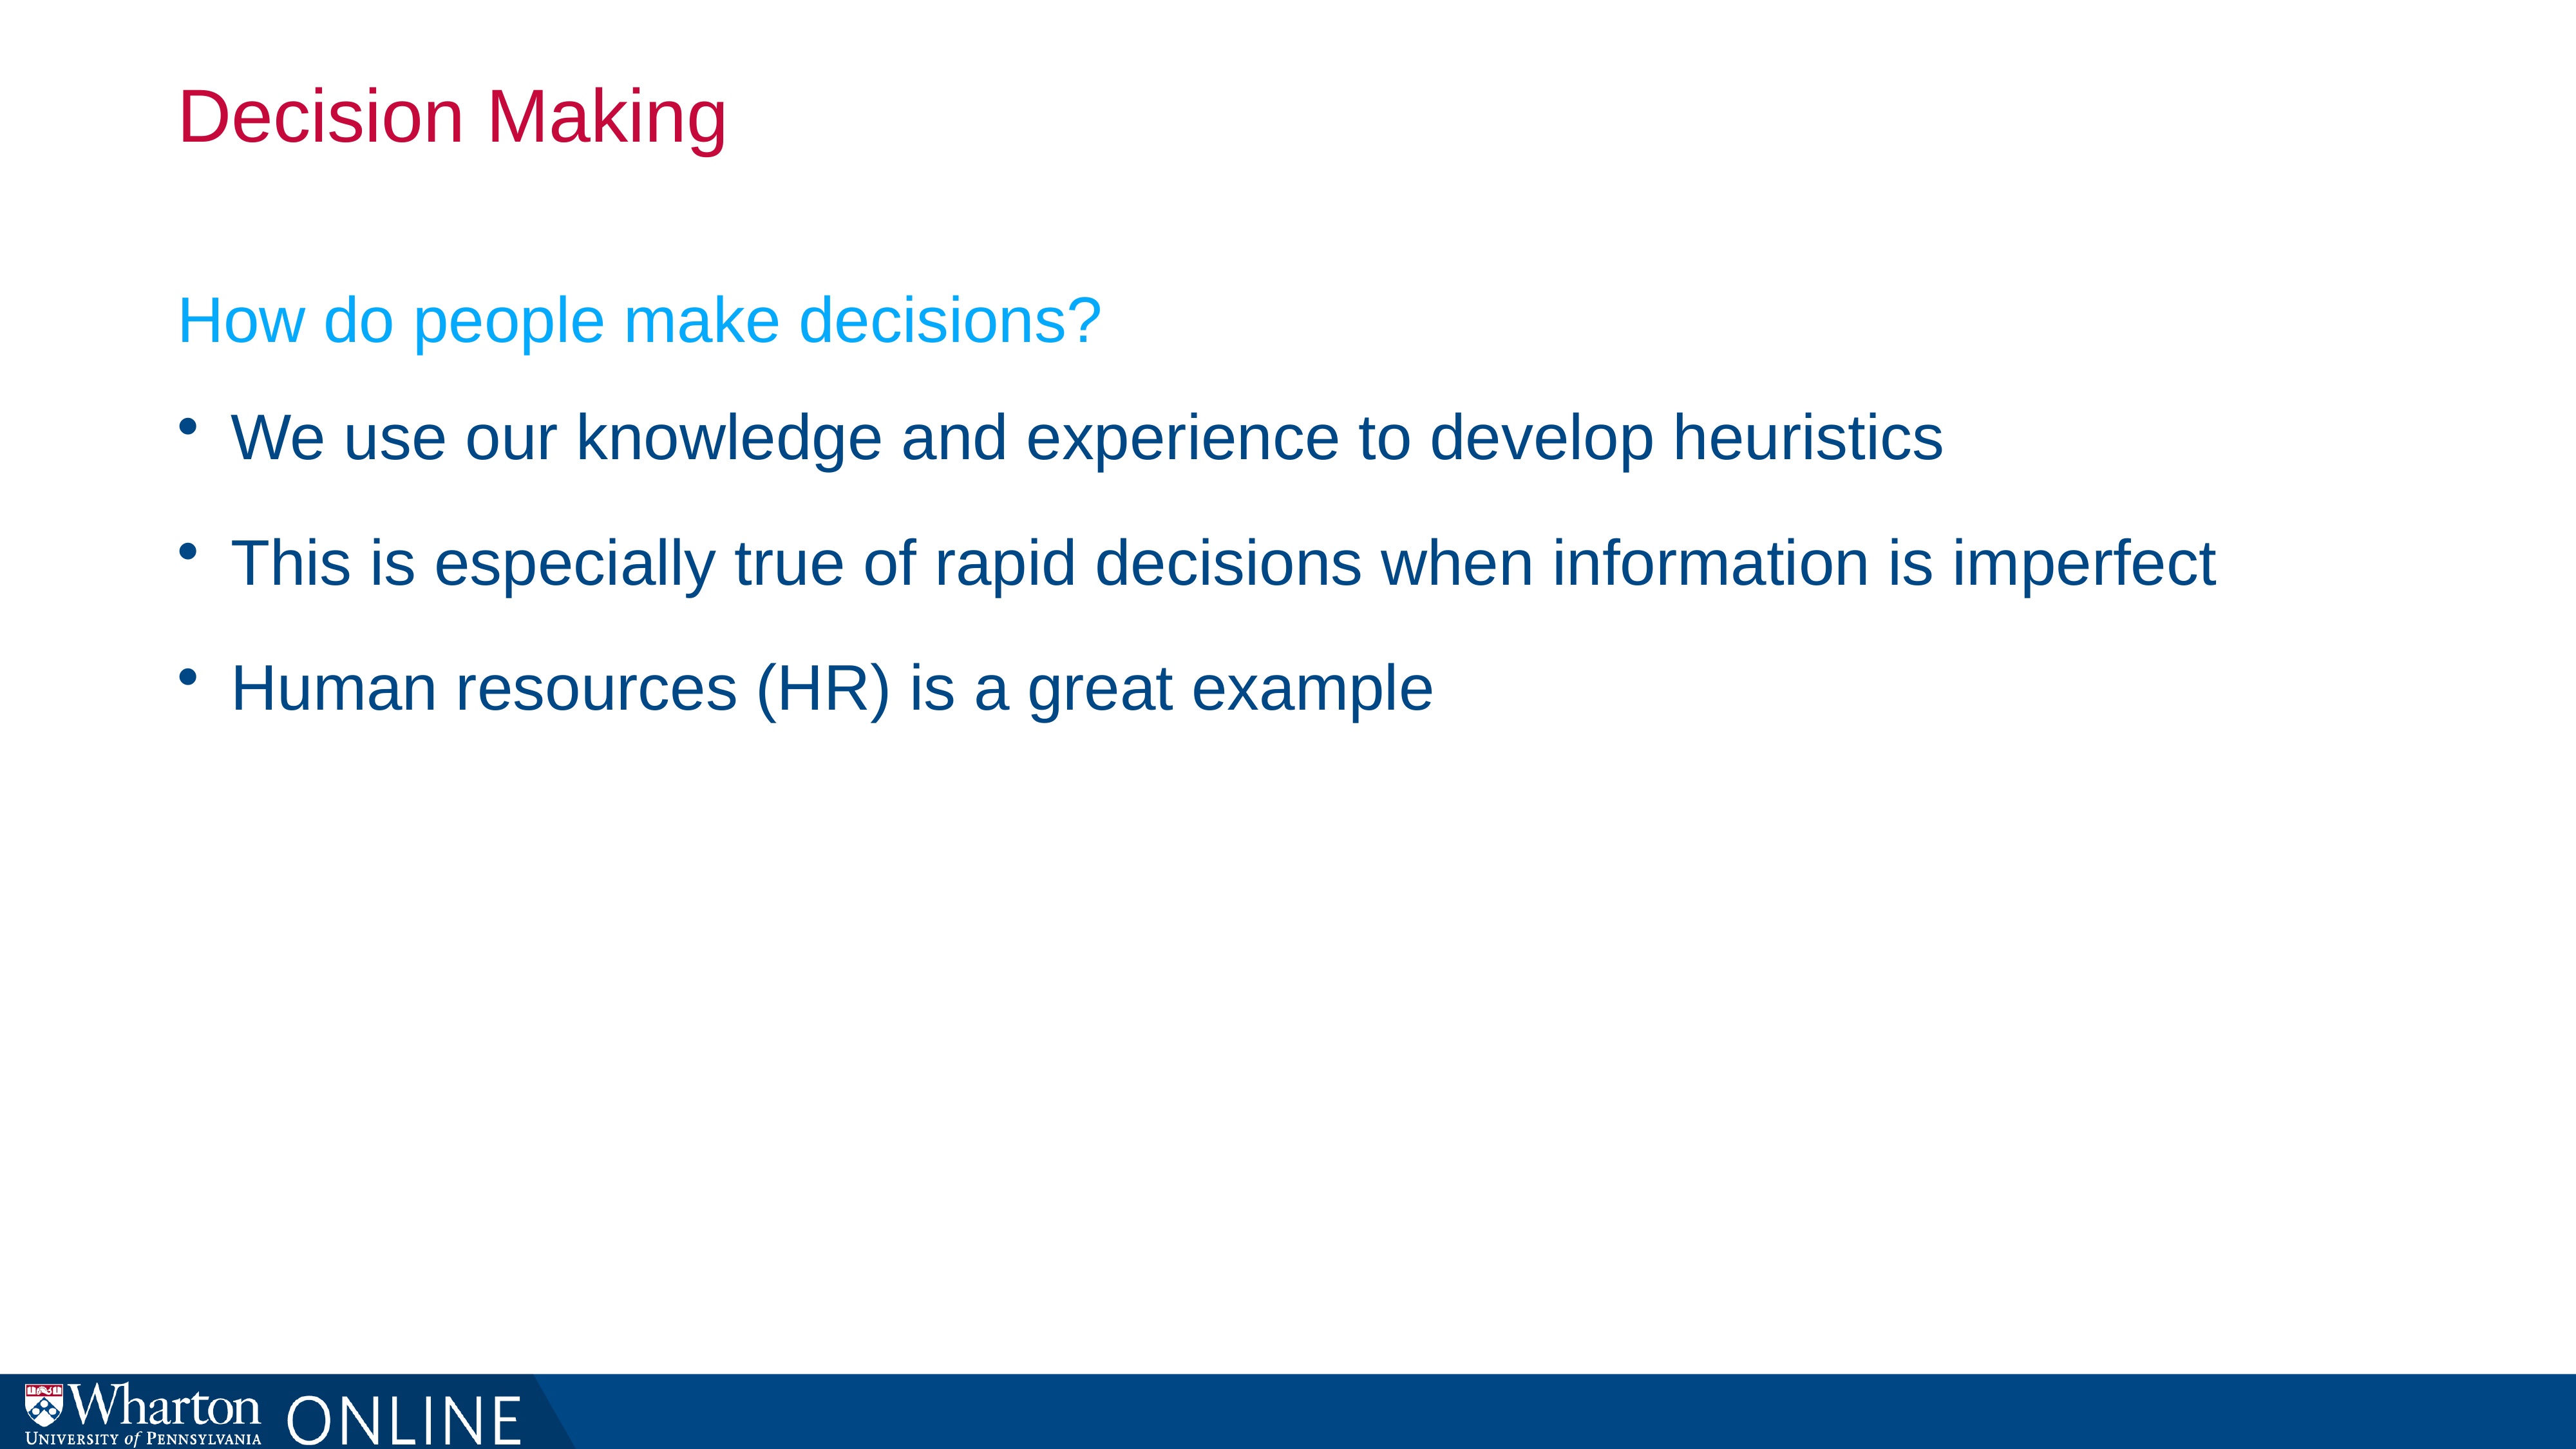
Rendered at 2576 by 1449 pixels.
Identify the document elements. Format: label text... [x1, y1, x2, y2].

list We use our knowledge and experience to develop heuristics This is especially true of rapid decisions when information is imperfect Human resources (HR) is a great example [176, 387, 2400, 1235]
picture [25, 1381, 520, 1448]
text_box How do people make decisions? [176, 270, 2399, 388]
title Decision Making [176, 77, 2400, 179]
